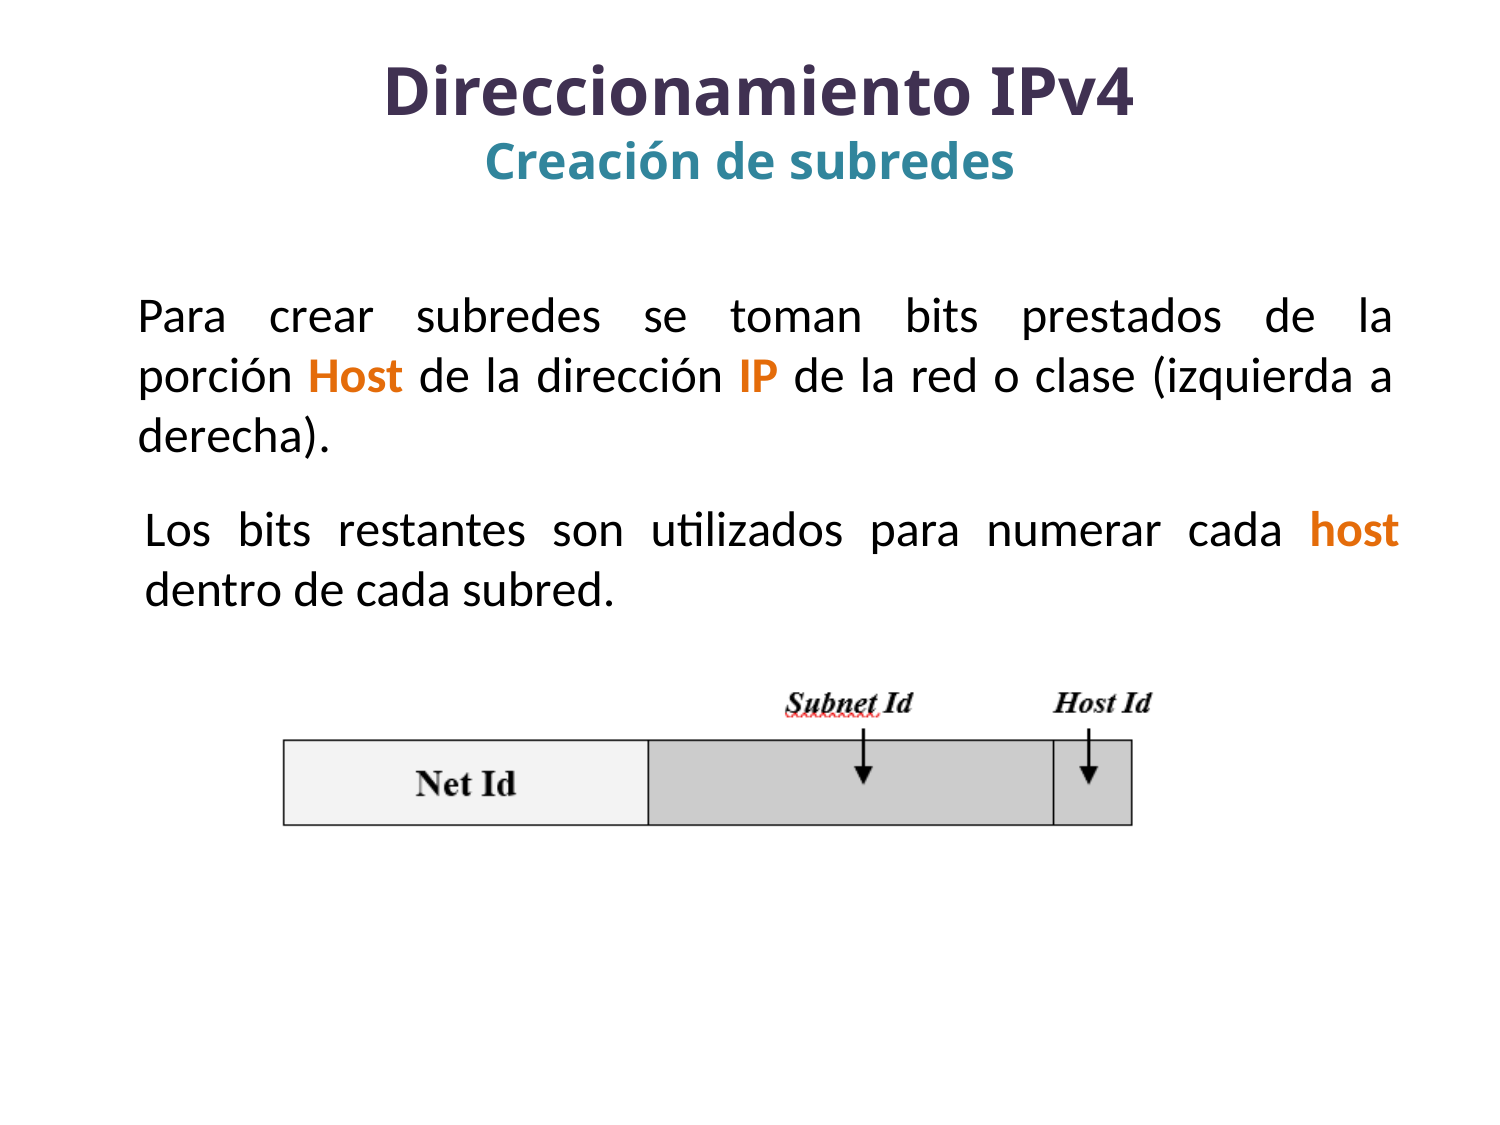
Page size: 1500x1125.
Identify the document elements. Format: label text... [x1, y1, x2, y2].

text_box Direccionamiento IPv4 Creación de subredes [14, 25, 1486, 213]
picture [277, 680, 1161, 834]
text_box Para crear subredes se toman bits prestados de la porción Host de la dirección IP de la red o clase (izquierda a derecha). Los bits restantes son utilizados para numerar cada host dentro de cada subred. [135, 282, 1401, 617]
